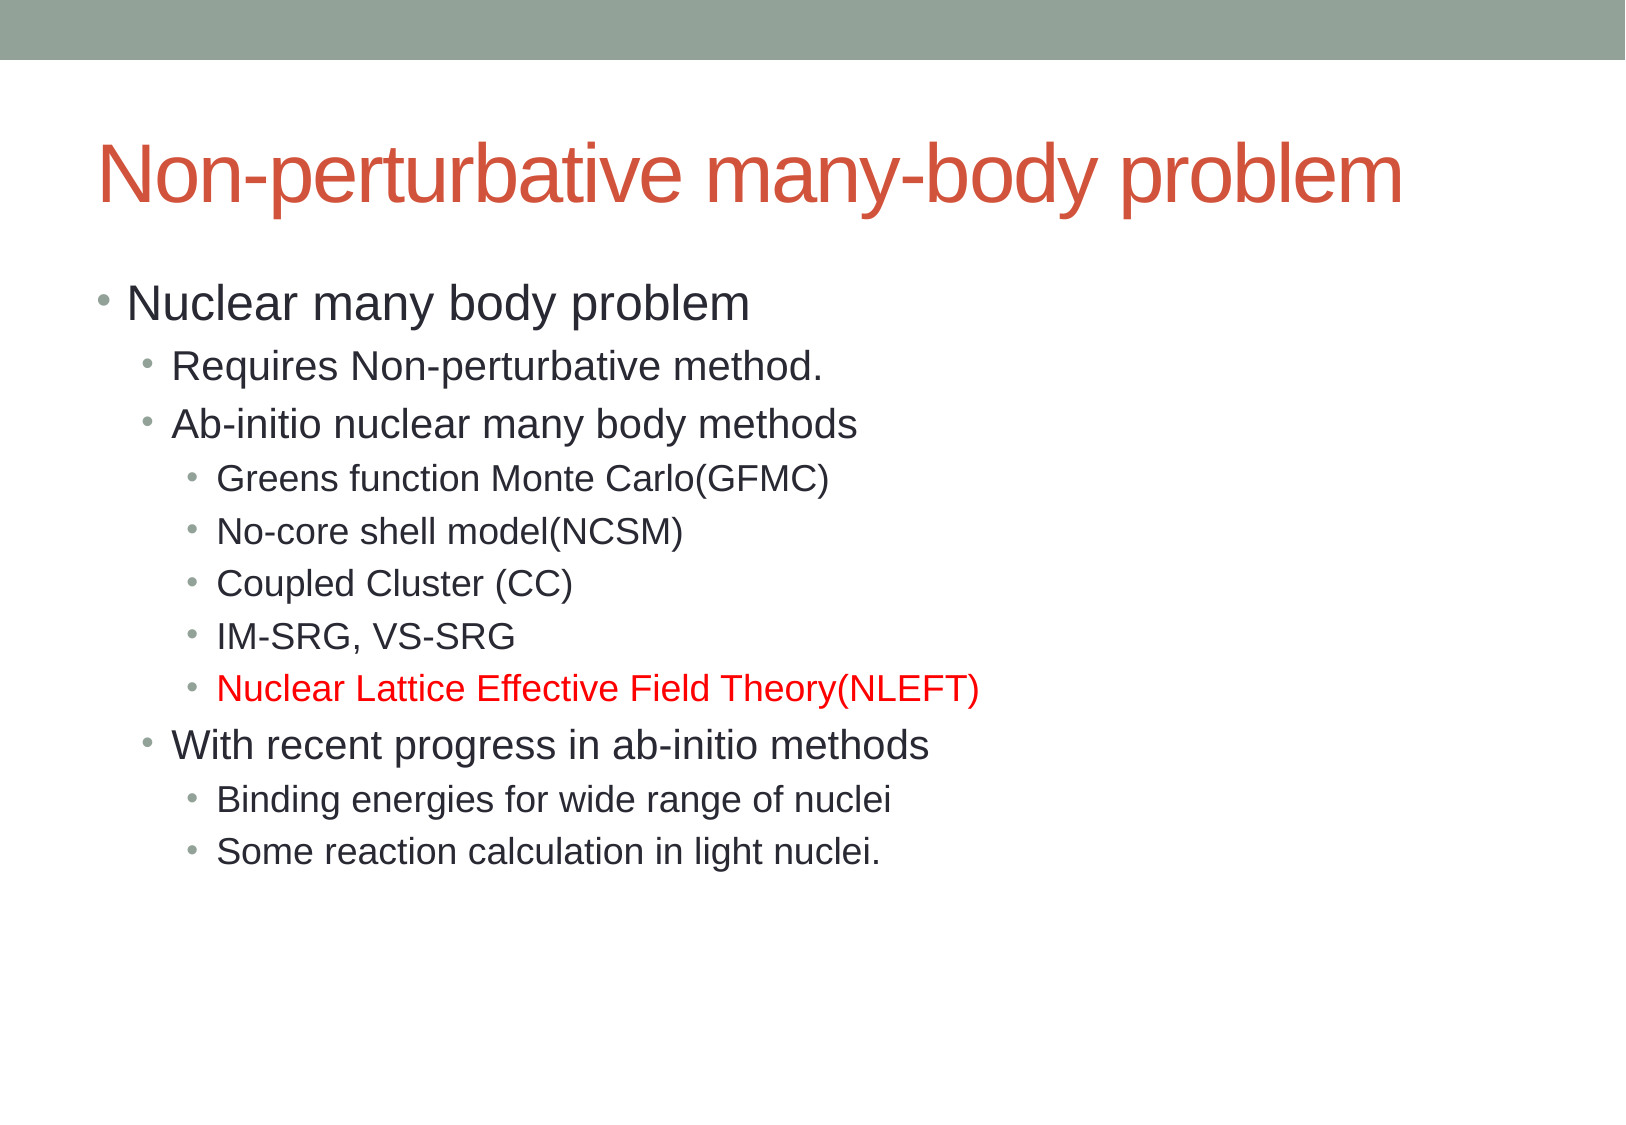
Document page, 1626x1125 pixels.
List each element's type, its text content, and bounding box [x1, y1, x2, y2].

title Non-perturbative many-body problem [81, 87, 1544, 250]
list Nuclear many body problem Requires Non-perturbative method. Ab-initio nuclear many body methods Greens function Monte Carlo(GFMC) No-core shell model(NCSM) Coupled Cluster (CC) IM-SRG, VS-SRG Nuclear Lattice Effective Field Theory(NLEFT) With recent progress in ab-initio methods Binding energies for wide range of nuclei Some reaction calculation in light nuclei. [81, 262, 1544, 1063]
